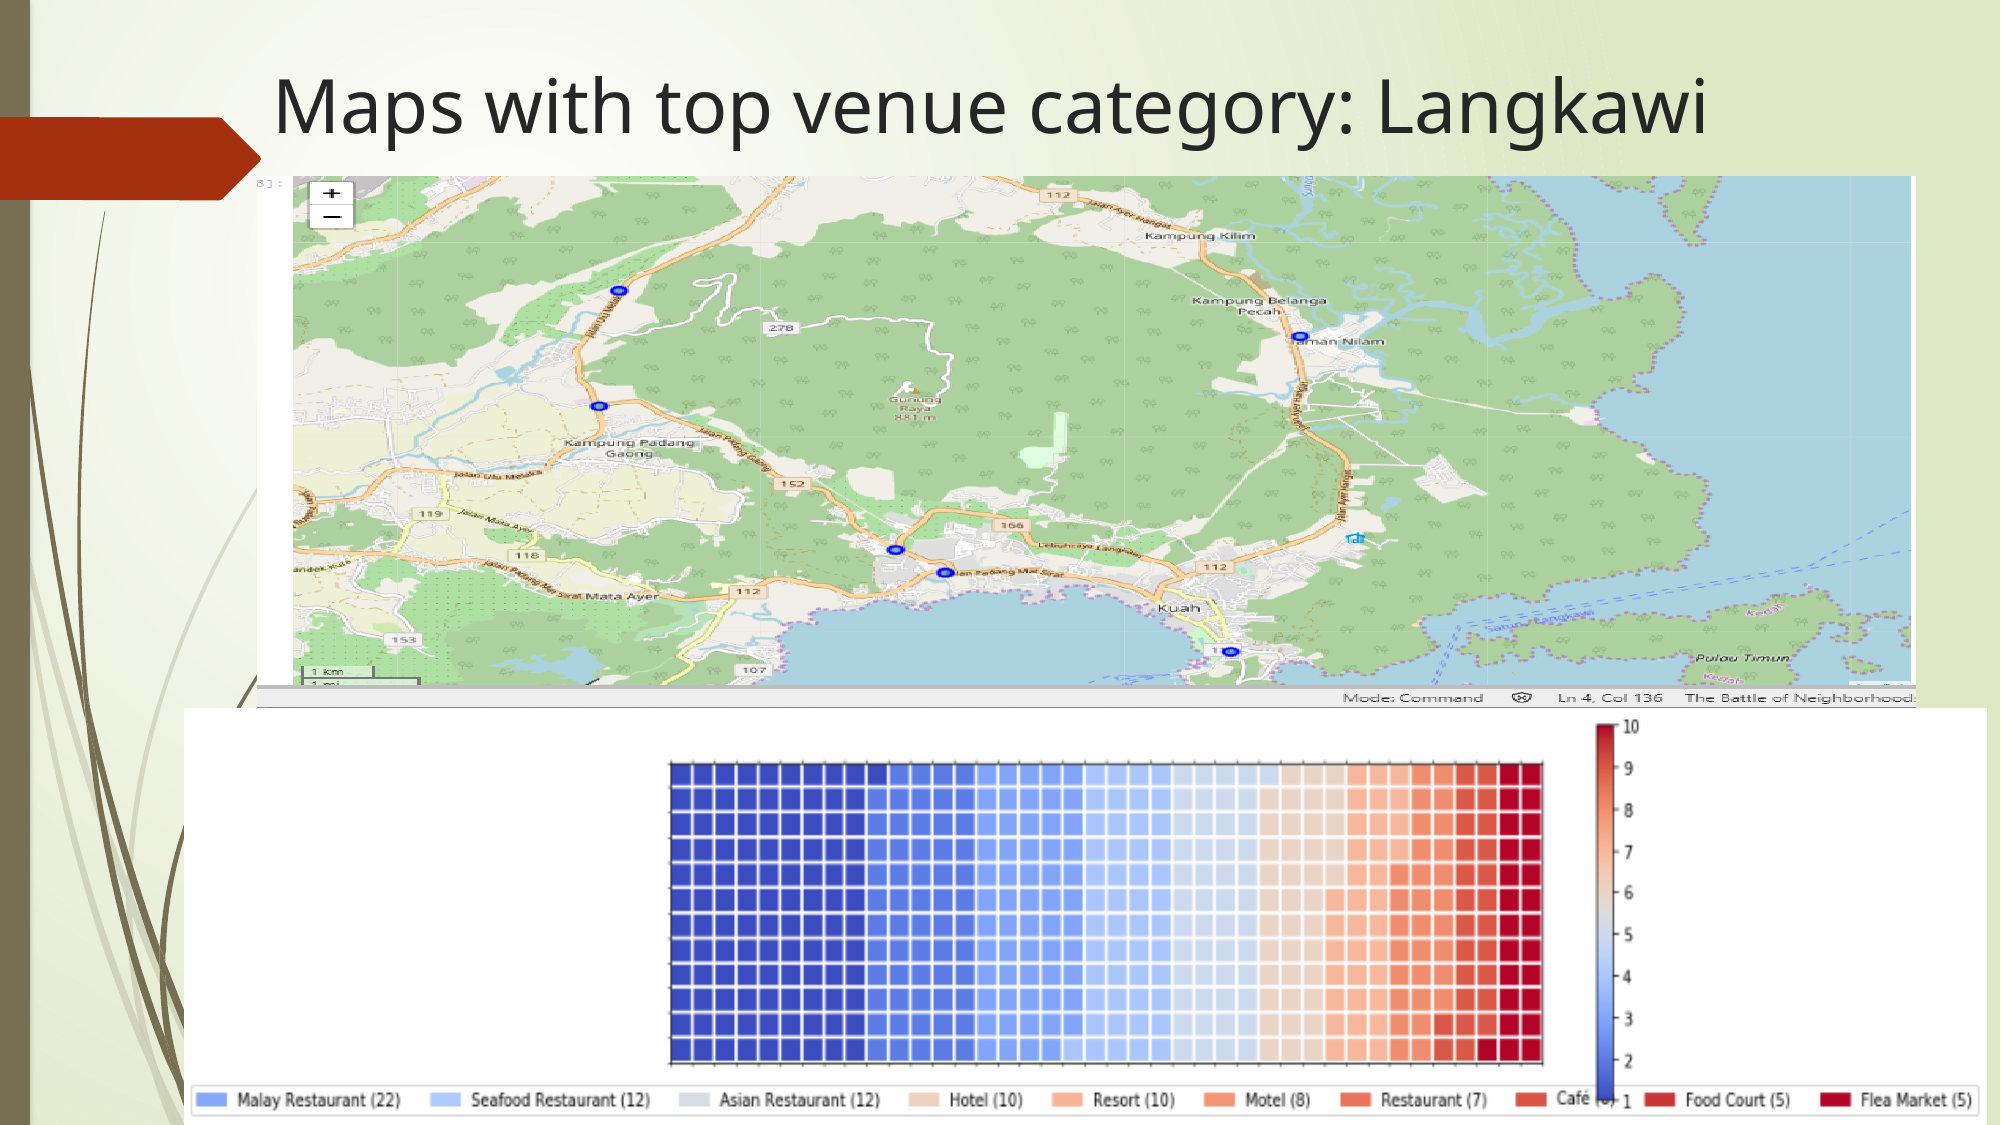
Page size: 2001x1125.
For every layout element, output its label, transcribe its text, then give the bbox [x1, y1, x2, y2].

title Maps with top venue category: Langkawi [257, 51, 2000, 302]
picture [184, 707, 1987, 1125]
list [257, 176, 1916, 707]
